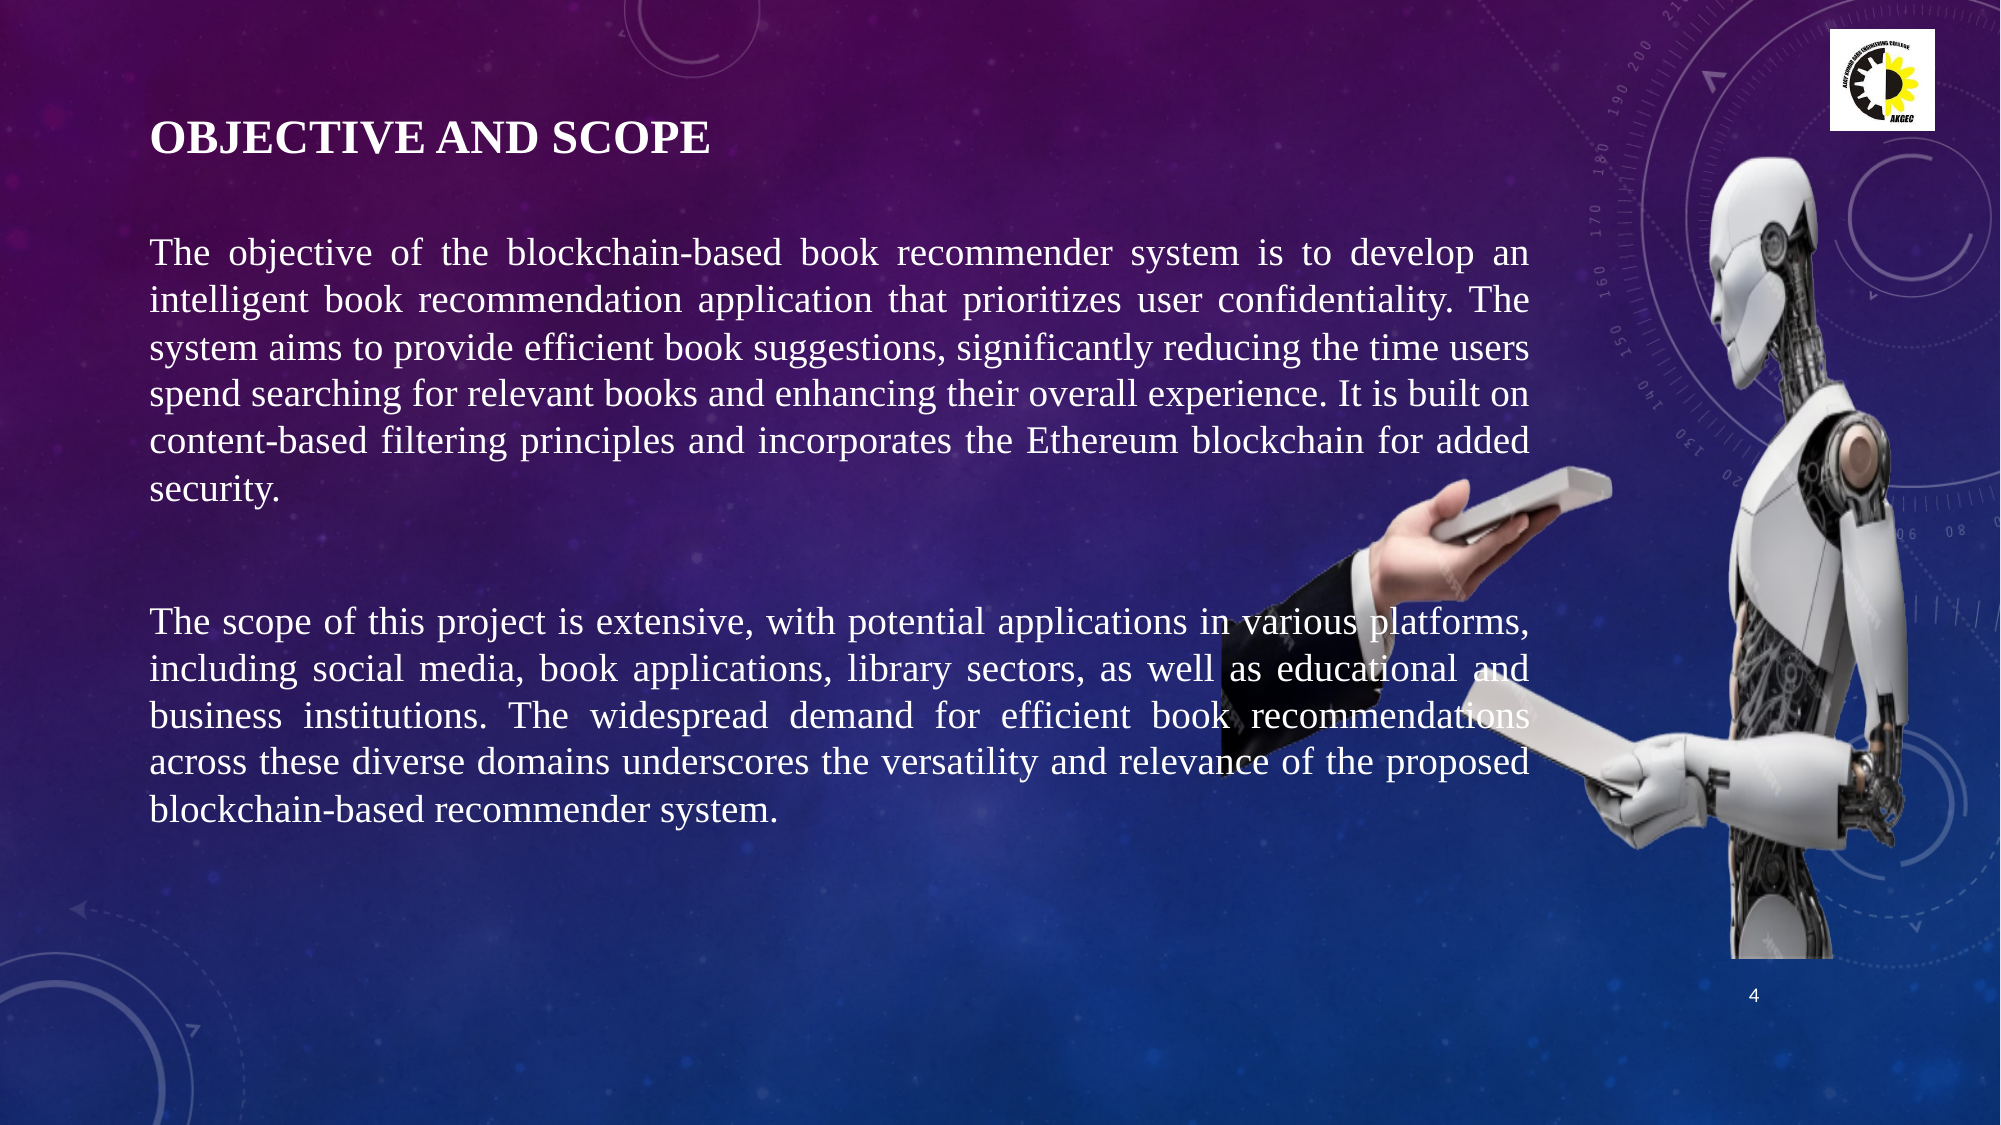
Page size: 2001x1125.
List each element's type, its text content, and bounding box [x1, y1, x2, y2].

slide_number 4 [1684, 971, 1775, 1025]
title OBJECTIVE AND SCOPE [134, 97, 1220, 171]
list The objective of the blockchain-based book recommender system is to develop an intelligent book recommendation application that prioritizes user confidentiality. The system aims to provide efficient book suggestions, significantly reducing the time users spend searching for relevant books and enhancing their overall experience. It is built on content-based filtering principles and incorporates the Ethereum blockchain for added security. The scope of this project is extensive, with potential applications in various platforms, including social media, book applications, library sectors, as well as educational and business institutions. The widespread demand for efficient book recommendations across these diverse domains underscores the versatility and relevance of the proposed blockchain-based recommender system. [134, 219, 1214, 838]
picture [0, 0, 2001, 1125]
